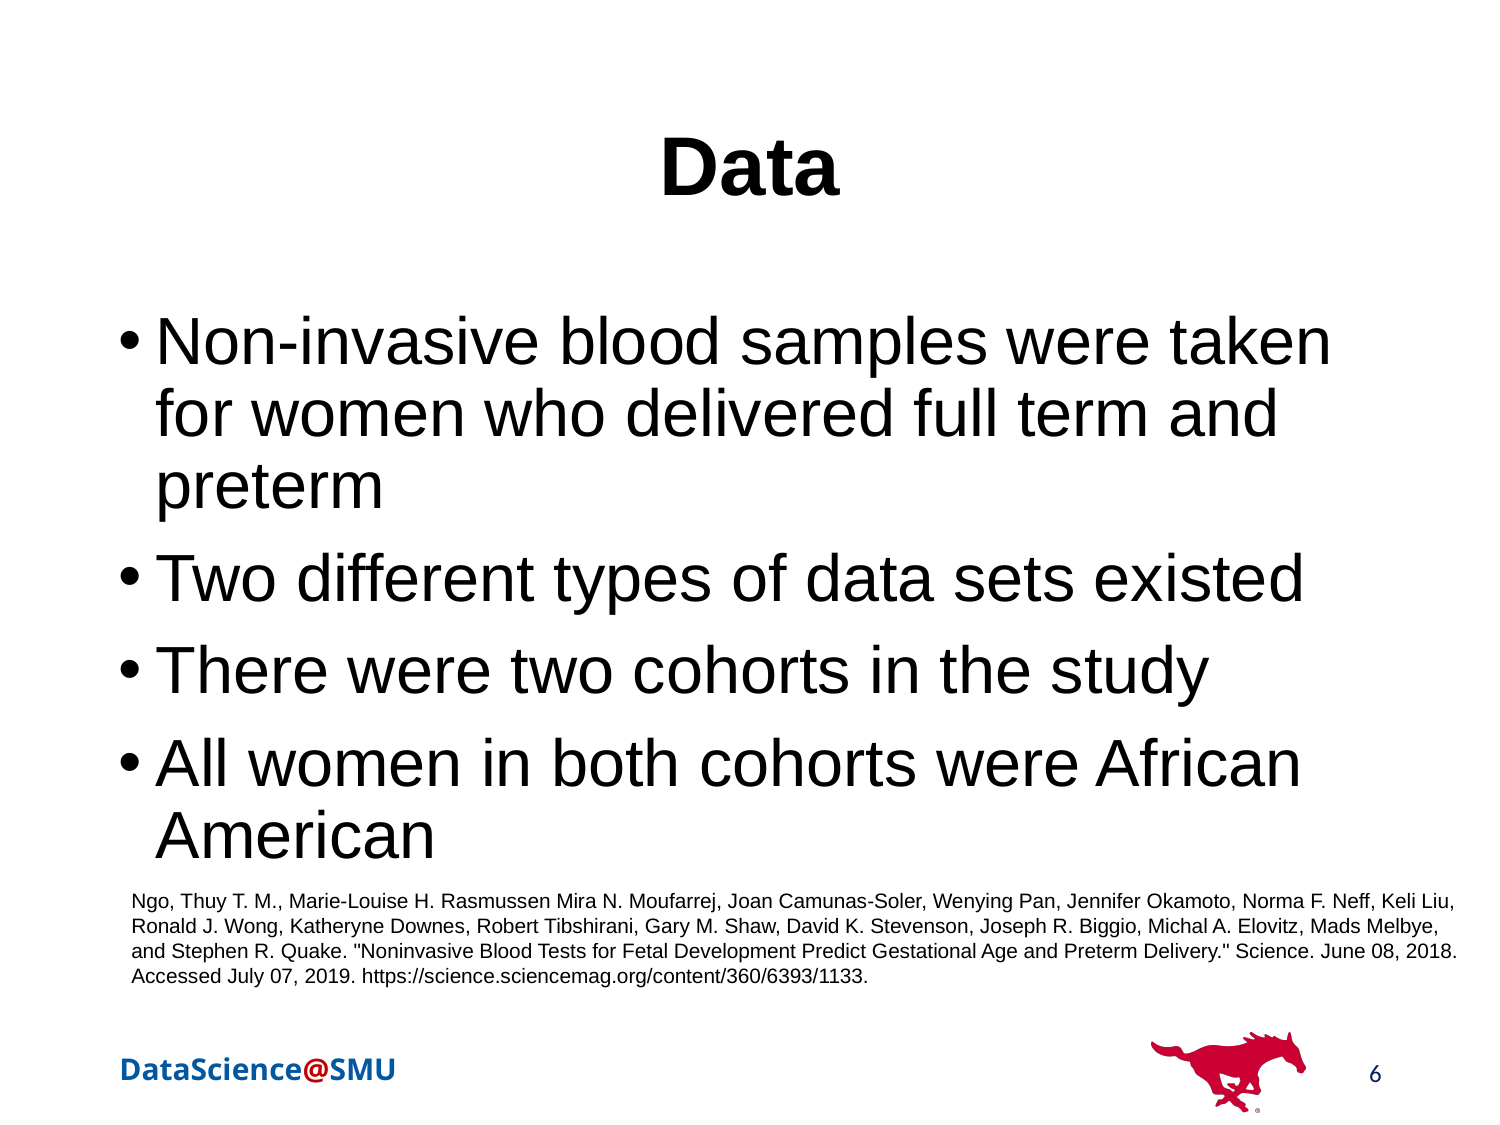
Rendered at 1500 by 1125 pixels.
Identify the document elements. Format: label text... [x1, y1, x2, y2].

title Data [103, 59, 1397, 278]
picture [1151, 1103, 1306, 1113]
text_box Ngo, Thuy T. M., Marie-Louise H. Rasmussen Mira N. Moufarrej, Joan Camunas-Soler, Wenying Pan, Jennifer Okamoto, Norma F. Neff, Keli Liu, Ronald J. Wong, Katheryne Downes, Robert Tibshirani, Gary M. Shaw, David K. Stevenson, Joseph R. Biggio, Michal A. Elovitz, Mads Melbye, and Stephen R. Quake. "Noninvasive Blood Tests for Fetal Development Predict Gestational Age and Preterm Delivery." Science. June 08, 2018. Accessed July 07, 2019. https://science.sciencemag.org/content/360/6393/1133. [116, 855, 1490, 1101]
list Non-invasive blood samples were taken for women who delivered full term and preterm Two different types of data sets existed There were two cohorts in the study All women in both cohorts were African American [103, 299, 1397, 1014]
